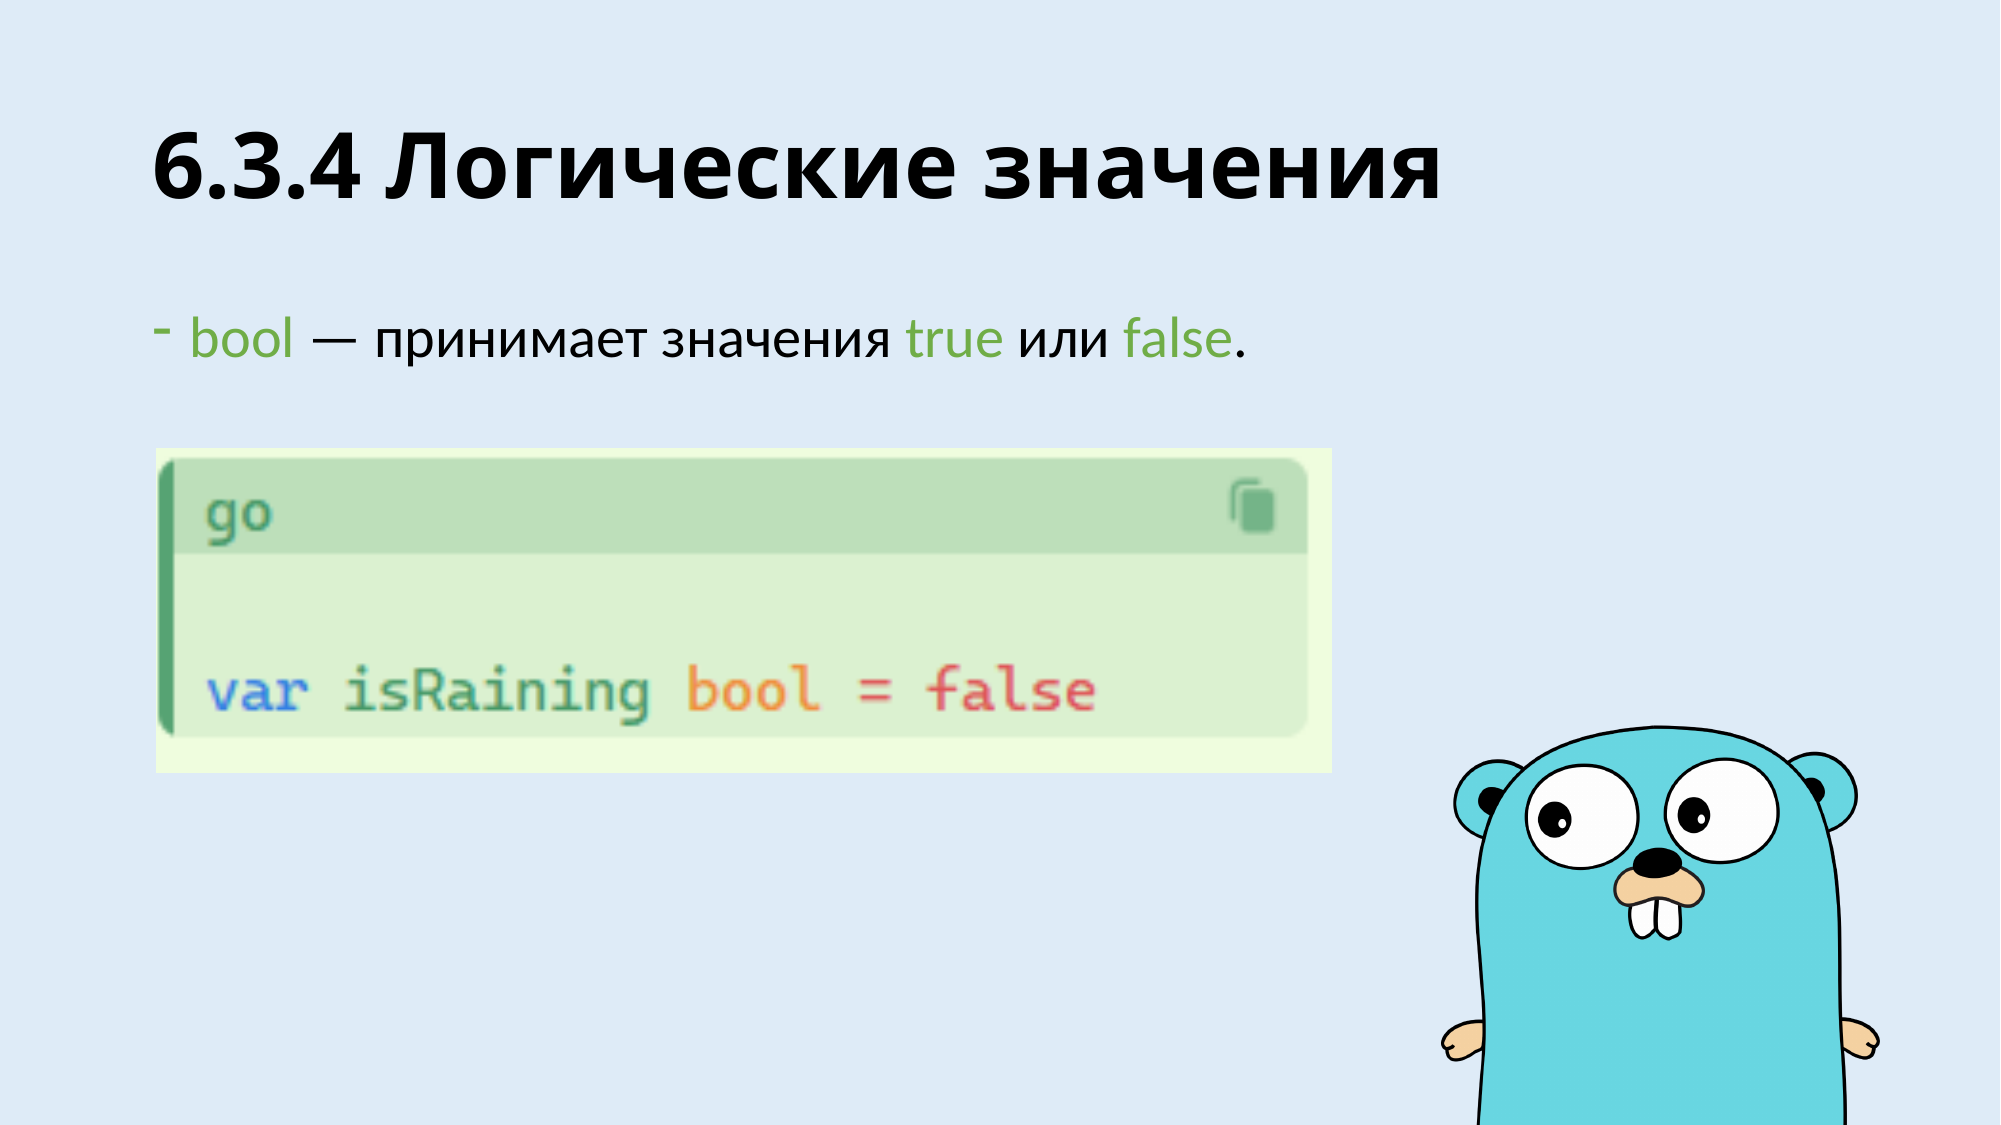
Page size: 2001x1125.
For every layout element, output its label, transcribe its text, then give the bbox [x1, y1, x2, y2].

list bool — принимает значения true или false. [137, 299, 1863, 1014]
picture [1440, 725, 1881, 1125]
title 6.3.4 Логические значения [137, 59, 1863, 278]
picture [156, 448, 1332, 773]
